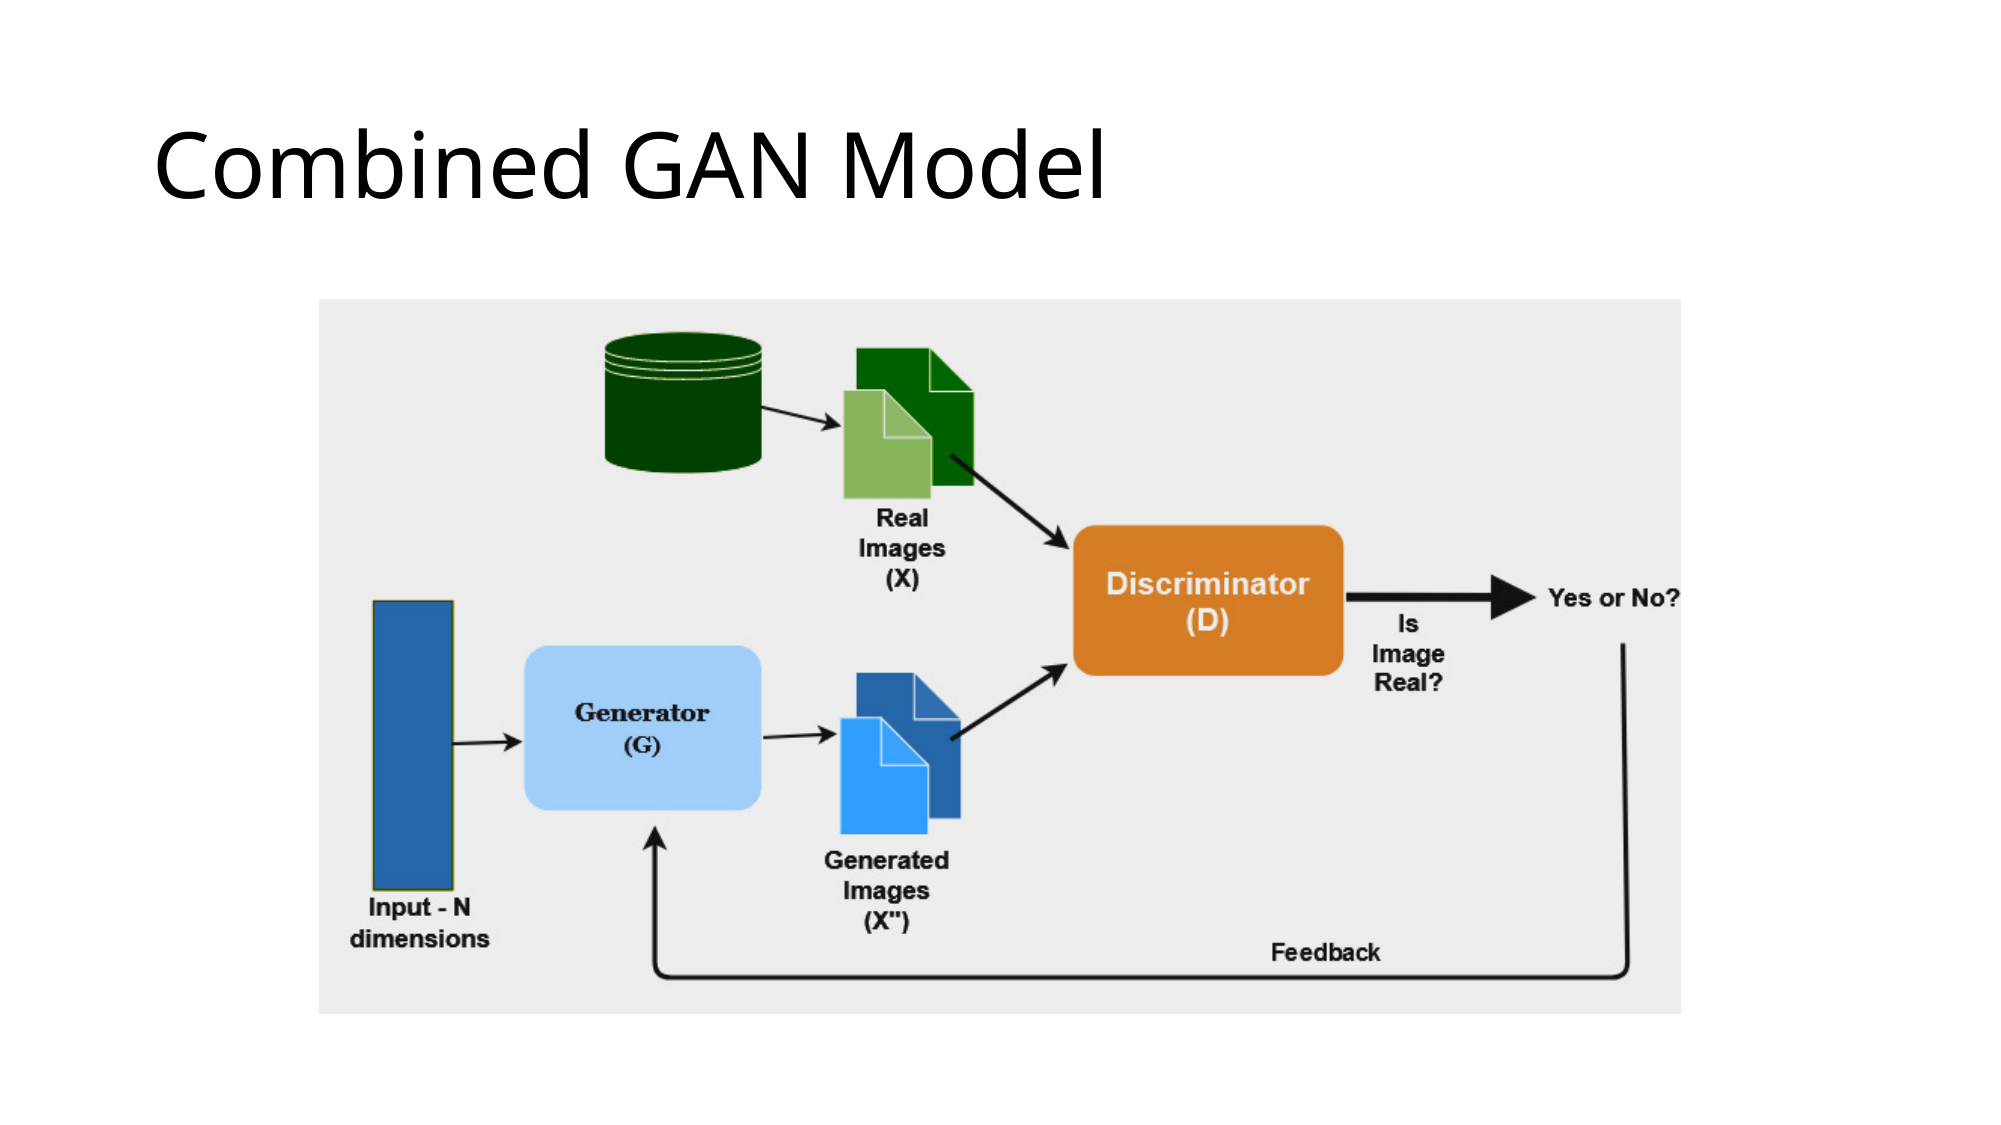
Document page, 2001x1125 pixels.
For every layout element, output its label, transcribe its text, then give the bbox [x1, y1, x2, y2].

title Combined GAN Model [137, 59, 1863, 278]
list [319, 299, 1681, 1014]
